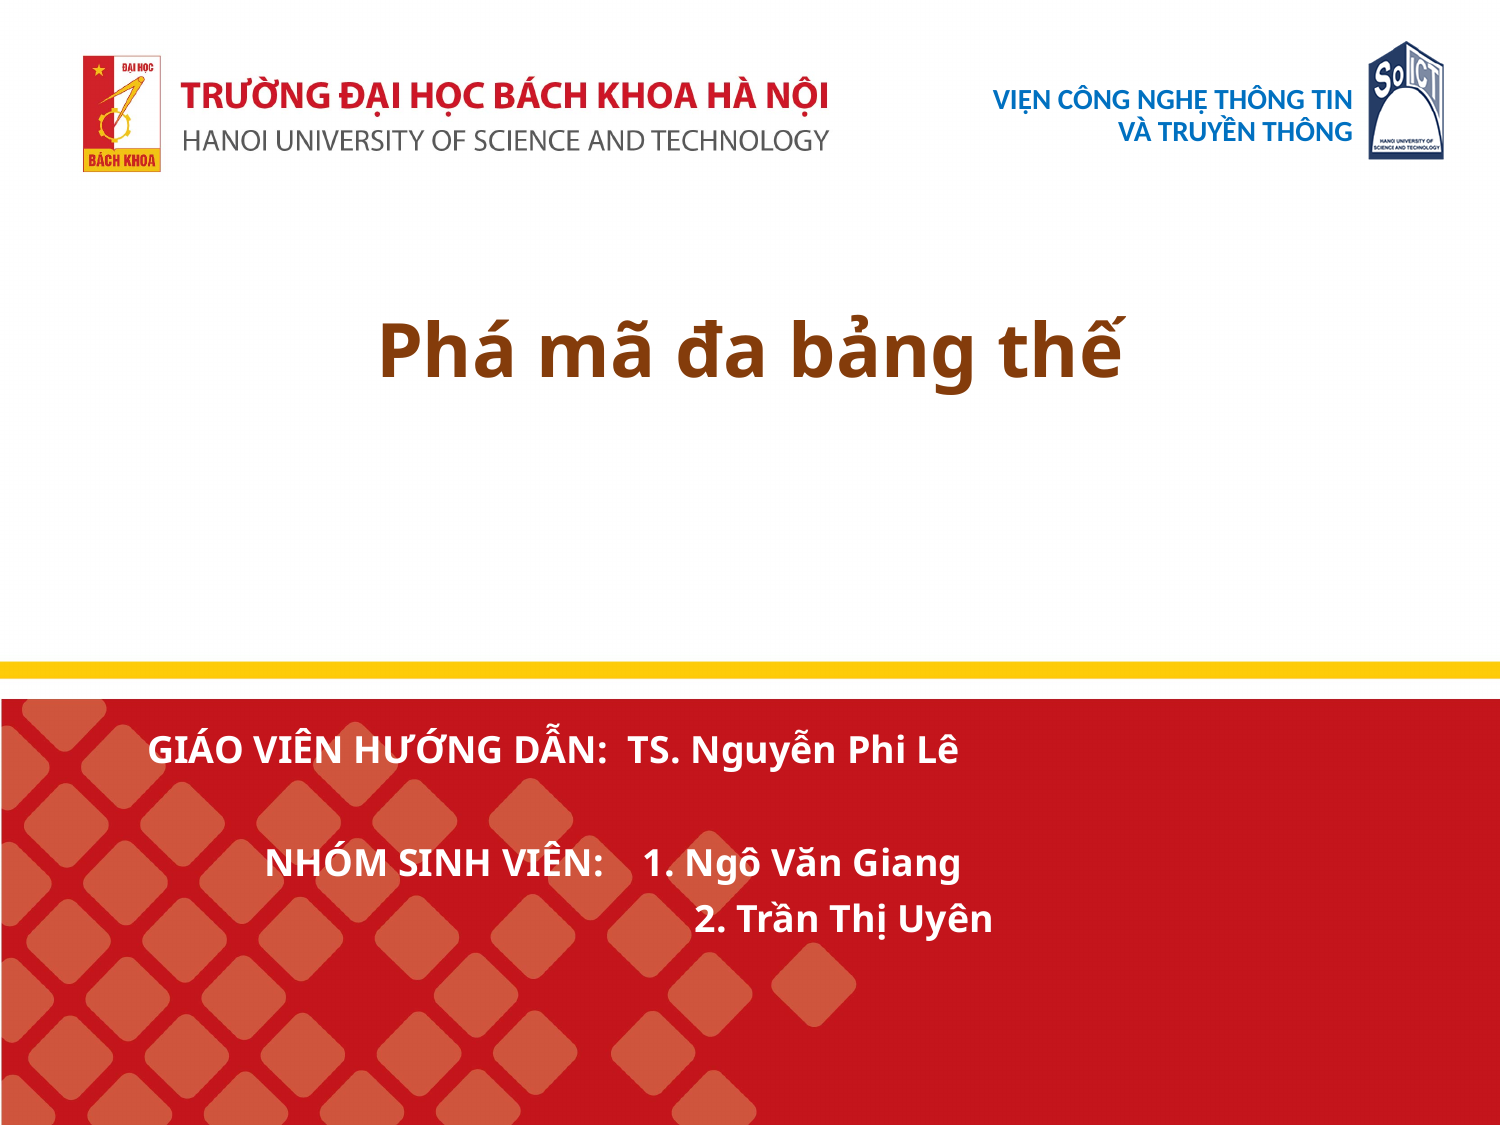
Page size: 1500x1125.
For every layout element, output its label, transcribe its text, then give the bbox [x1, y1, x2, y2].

title Phá mã đa bảng thế [145, 311, 1355, 402]
subtitle GIÁO VIÊN HƯỚNG DẪN: TS. Nguyễn Phi Lê NHÓM SINH VIÊN: 1. Ngô Văn Giang 2. Trần Thị Uyên [102, 723, 1393, 1042]
text_box VIỆN CÔNG NGHỆ THÔNG TIN VÀ TRUYỀN THÔNG [954, 77, 1368, 159]
picture [0, 0, 1500, 1125]
